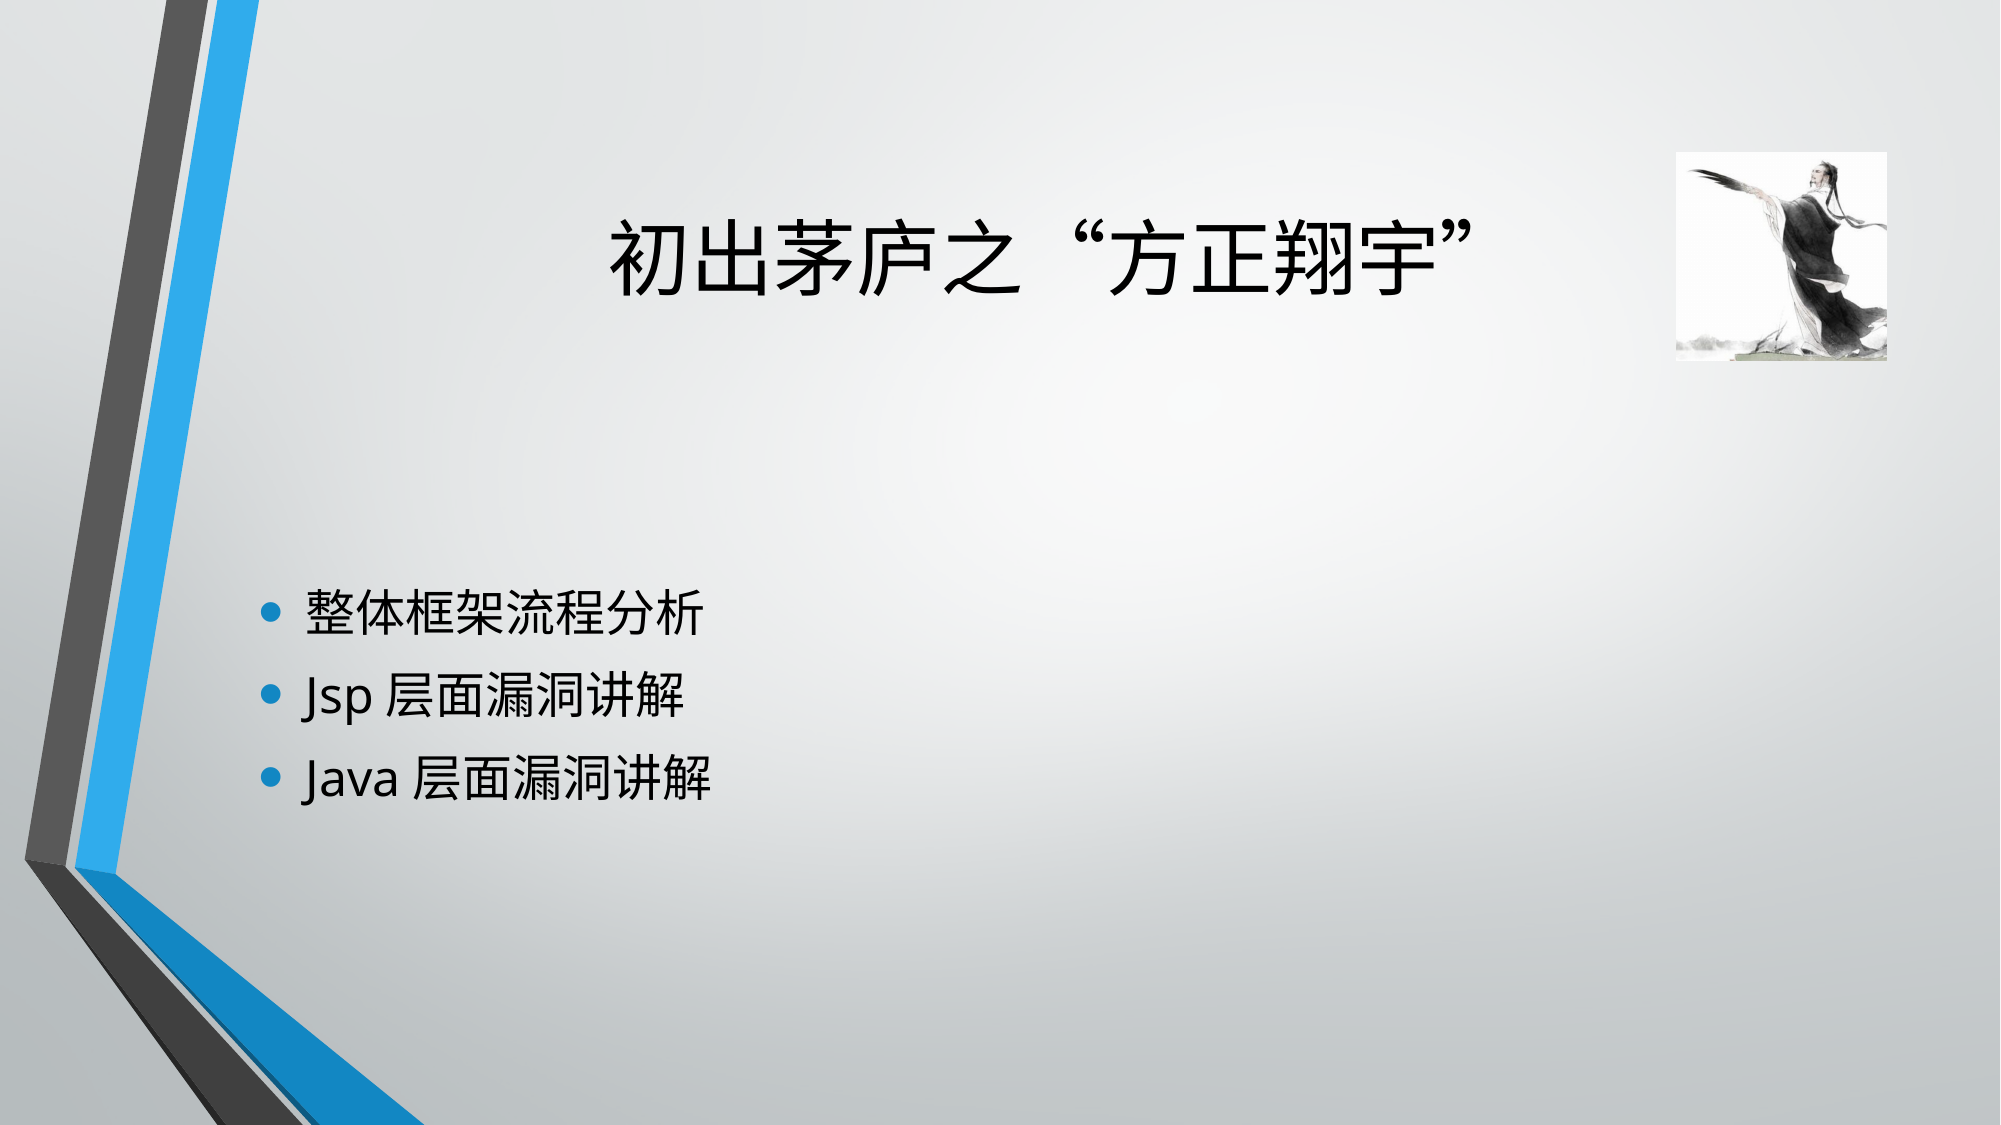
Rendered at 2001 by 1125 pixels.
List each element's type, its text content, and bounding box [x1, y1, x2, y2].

list 整体框架流程分析 Jsp层面漏洞讲解 Java层面漏洞讲解 [243, 437, 1887, 950]
picture [1676, 151, 1888, 361]
title 初出茅庐之“方正翔宇” [243, 112, 1887, 400]
